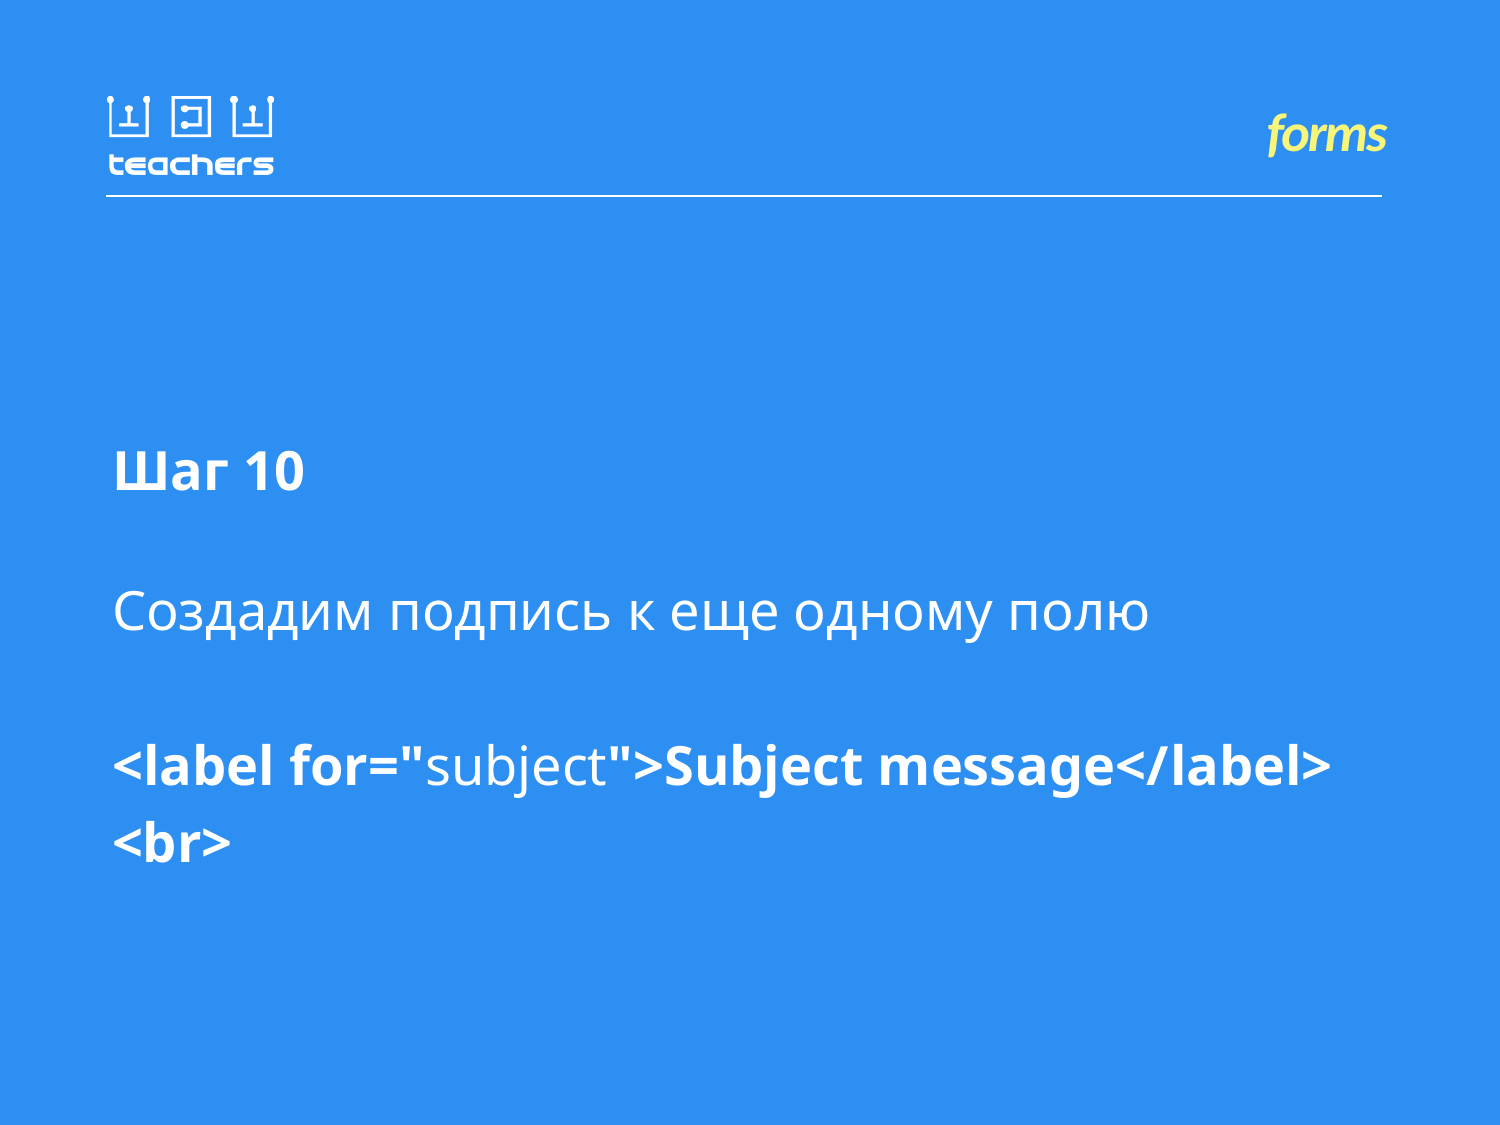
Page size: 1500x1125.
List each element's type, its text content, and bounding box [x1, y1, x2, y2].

picture [100, 86, 279, 182]
text_box Шаг 10 Создадим подпись к еще одному полю <label for="subject">Subject message</label> <br> [100, 424, 1400, 886]
list forms [100, 81, 1388, 188]
